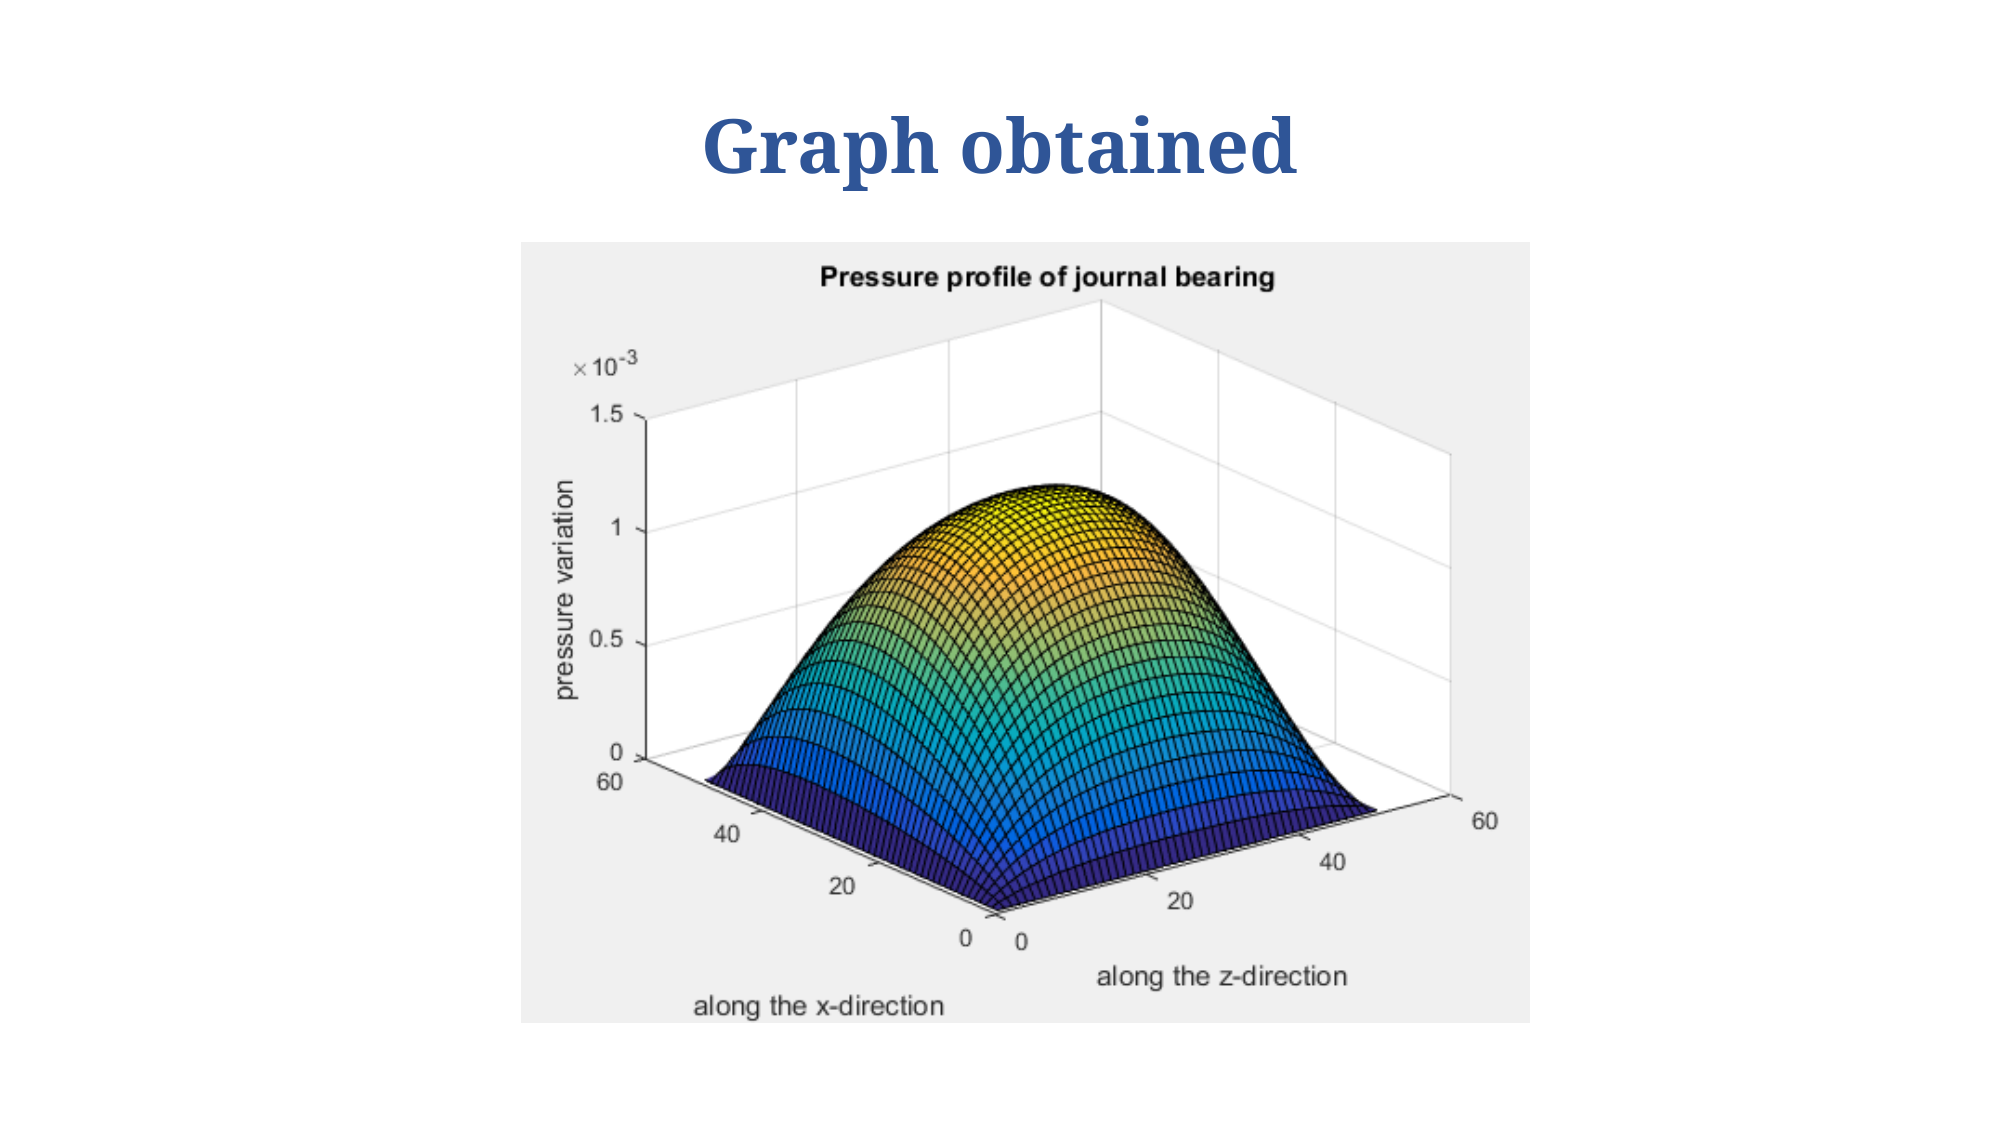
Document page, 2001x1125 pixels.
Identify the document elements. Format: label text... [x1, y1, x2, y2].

title Graph obtained [137, 40, 1863, 259]
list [521, 242, 1530, 1023]
